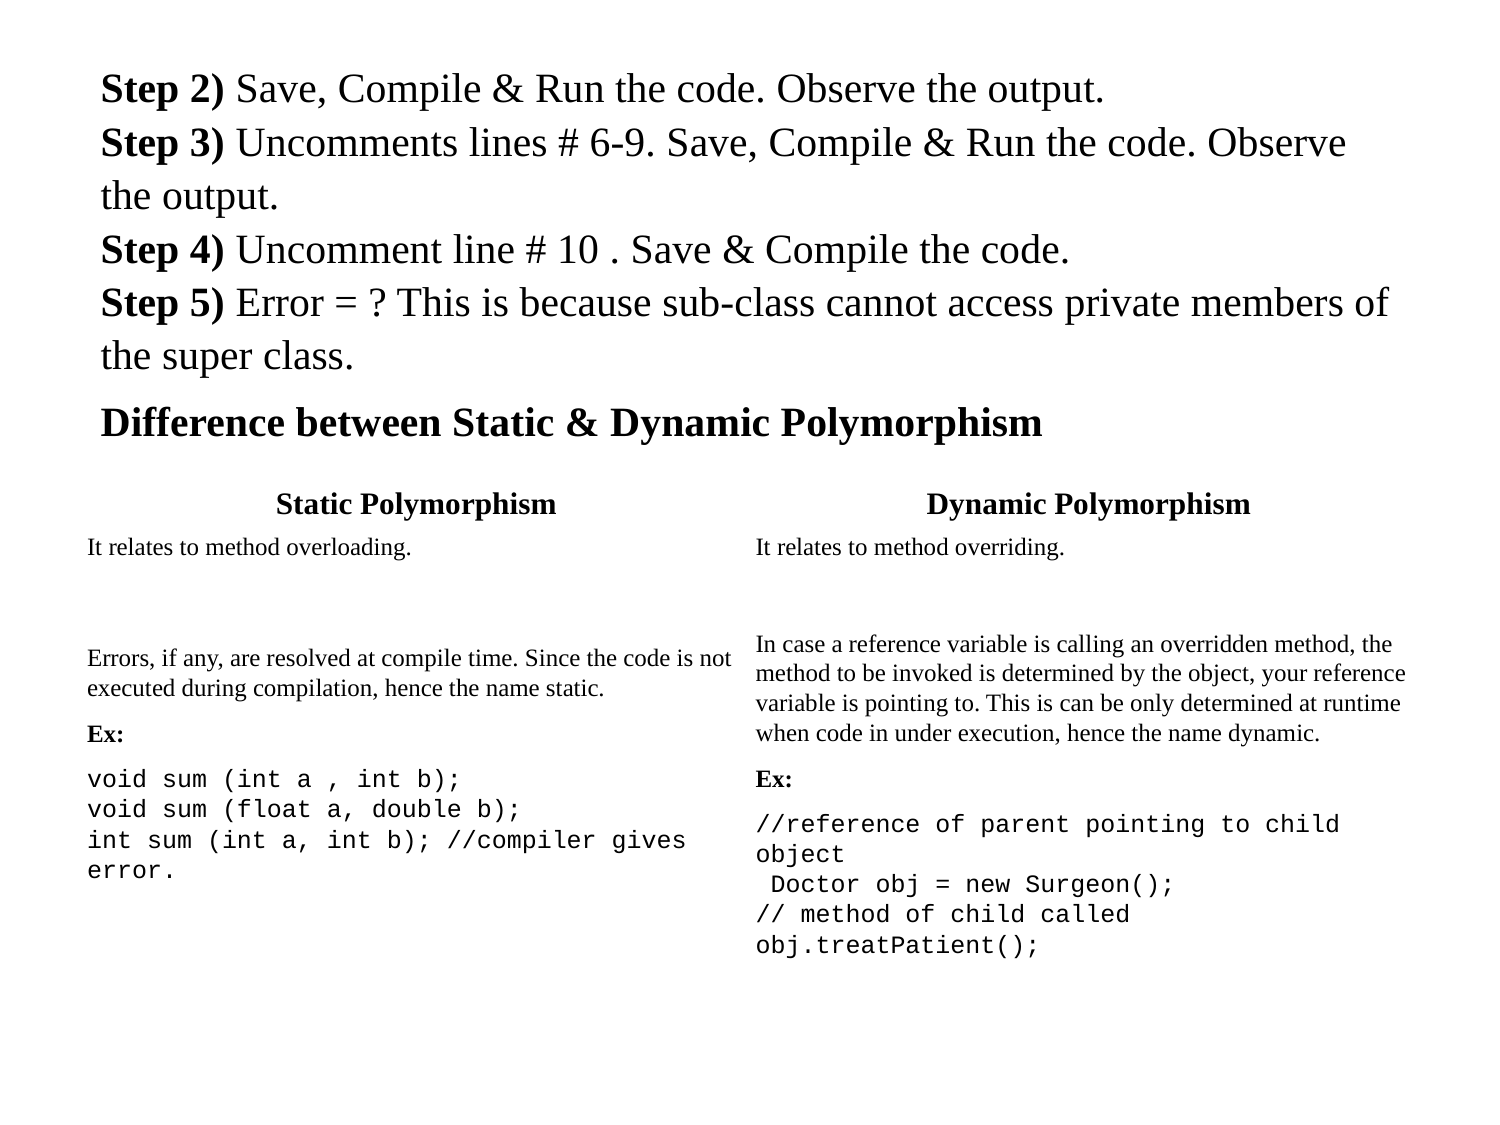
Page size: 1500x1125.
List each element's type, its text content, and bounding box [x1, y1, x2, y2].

table_header Dynamic Polymorphism [755, 479, 1423, 527]
table_cell Errors, if any, are resolved at compile time. Since the code is not executed during compilation, hence the name static. Ex: void sum (int a , int b); void sum (float a, double b); int sum (int a, int b); //compiler gives error. [86, 565, 755, 1023]
table_cell It relates to method overriding. [755, 527, 1423, 565]
table_cell It relates to method overloading. [86, 527, 755, 565]
text_box Step 2) Save, Compile & Run the code. Observe the output. Step 3) Uncomments lines # 6-9. Save, Compile & Run the code. Observe the output. Step 4) Uncomment line # 10 . Save & Compile the code. Step 5) Error = ? This is because sub-class cannot access private members of the super class. Difference between Static & Dynamic Polymorphism [85, 49, 1424, 452]
table_header Static Polymorphism [86, 479, 755, 527]
table_cell In case a reference variable is calling an overridden method, the method to be invoked is determined by the object, your reference variable is pointing to. This is can be only determined at runtime when code in under execution, hence the name dynamic. Ex: //reference of parent pointing to child object Doctor obj = new Surgeon(); // method of child called obj.treatPatient(); [755, 565, 1423, 1023]
